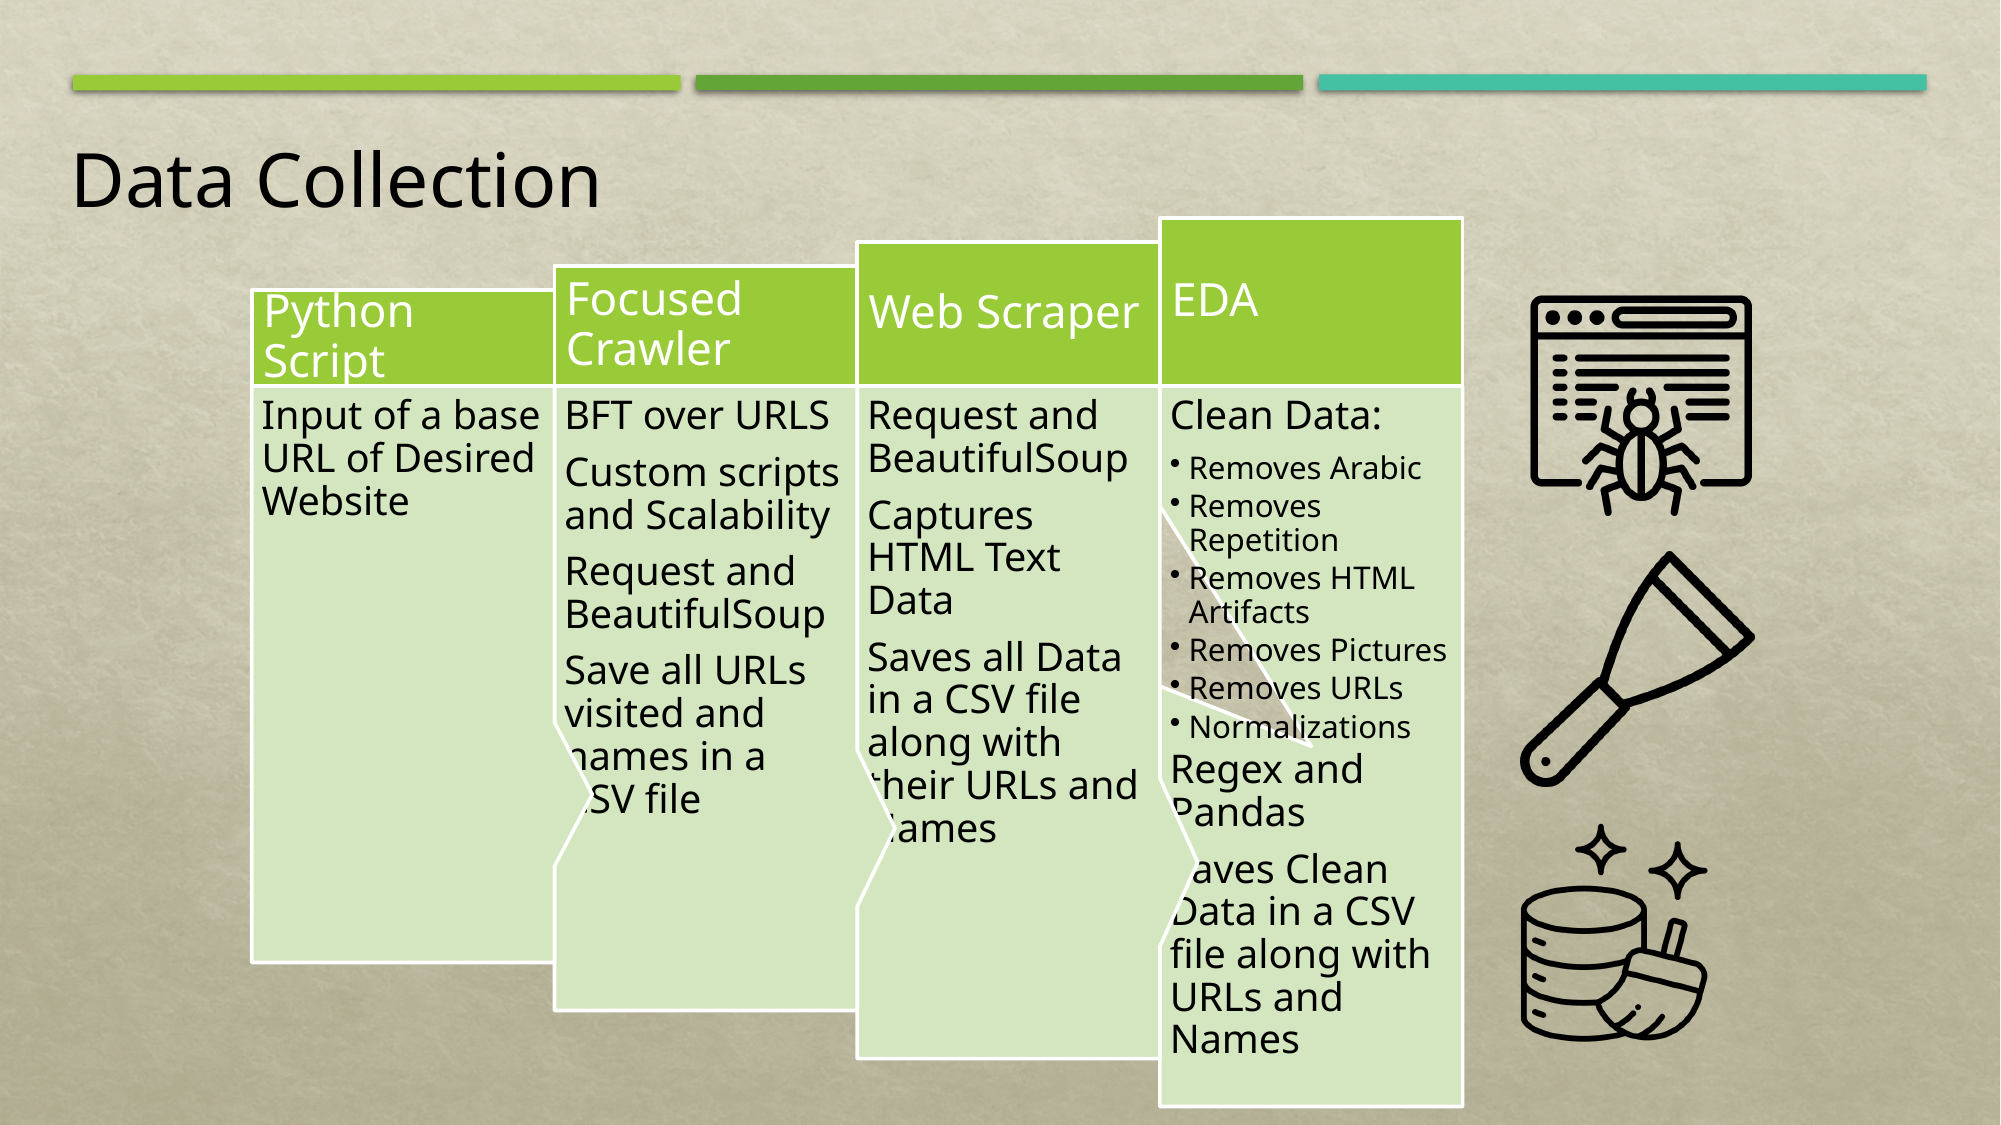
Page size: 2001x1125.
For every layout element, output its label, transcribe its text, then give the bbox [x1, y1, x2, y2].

picture [0, 0, 2001, 1125]
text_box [190, 217, 1525, 1108]
text_box Data Collection [55, 125, 1567, 231]
